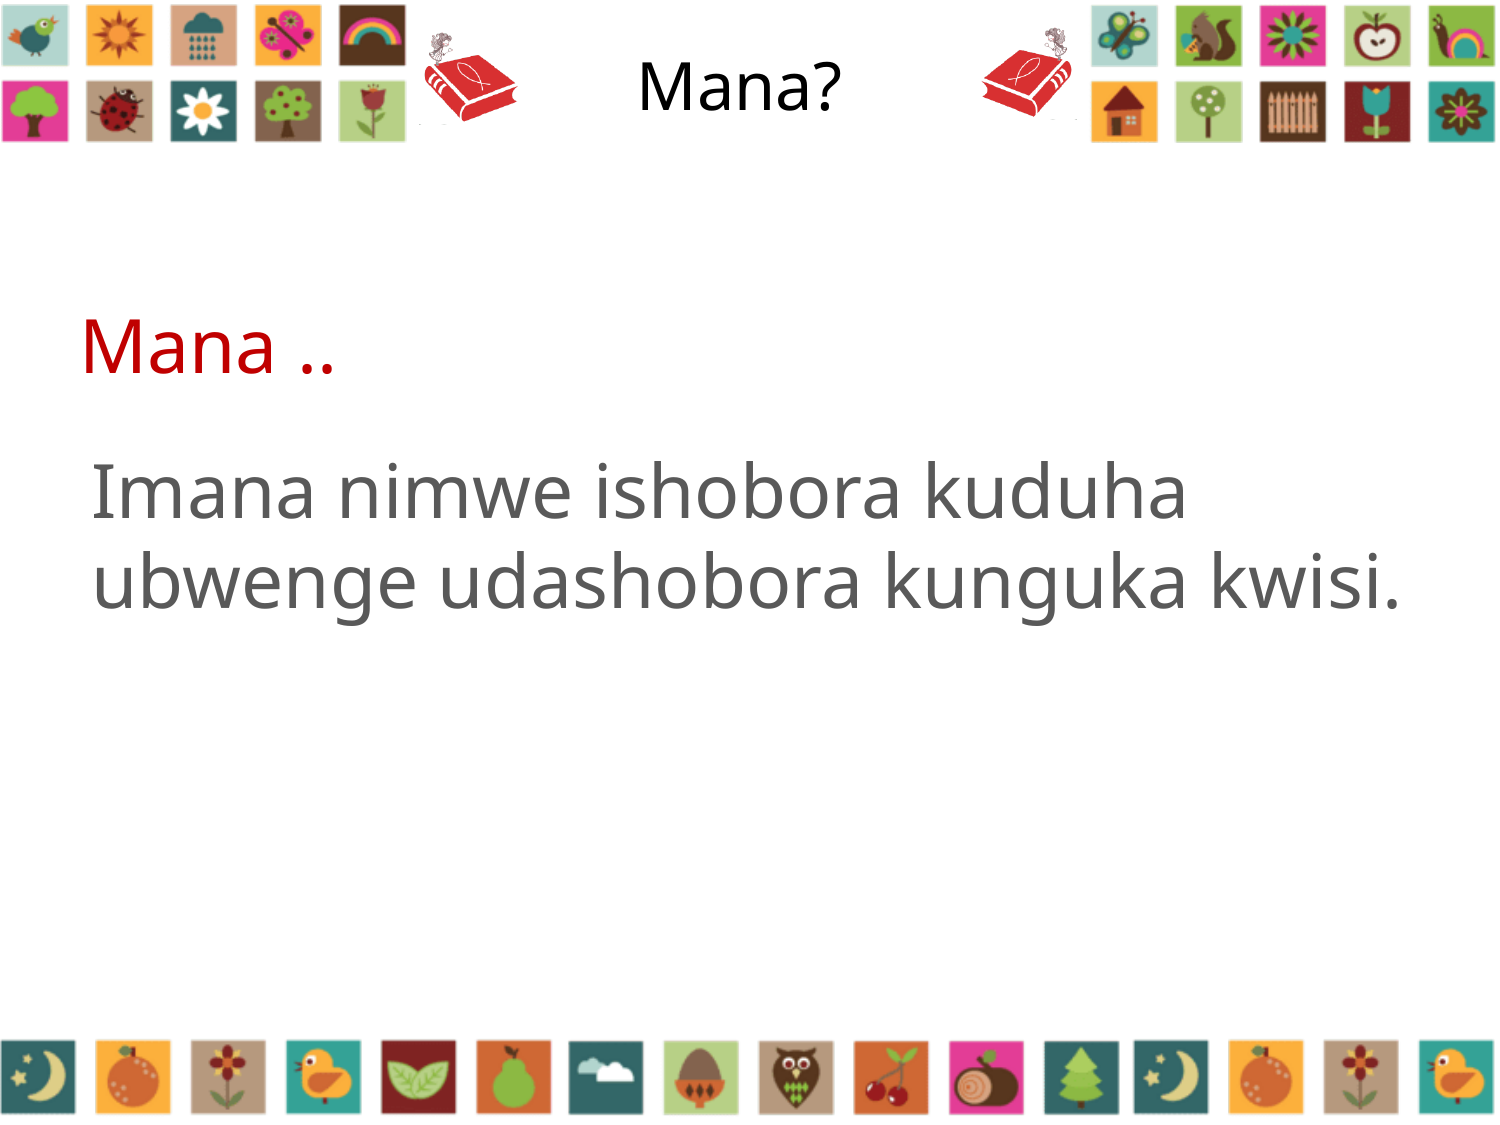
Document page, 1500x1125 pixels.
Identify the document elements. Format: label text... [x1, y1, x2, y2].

text_box Mana .. [64, 290, 1412, 396]
picture [950, 3, 1500, 150]
picture [0, 3, 550, 150]
text_box Mana? [551, 36, 1078, 131]
text_box Imana nimwe ishobora kuduha ubwenge udashobora kunguka kwisi. [76, 436, 1424, 632]
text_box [0, 1028, 1500, 1118]
